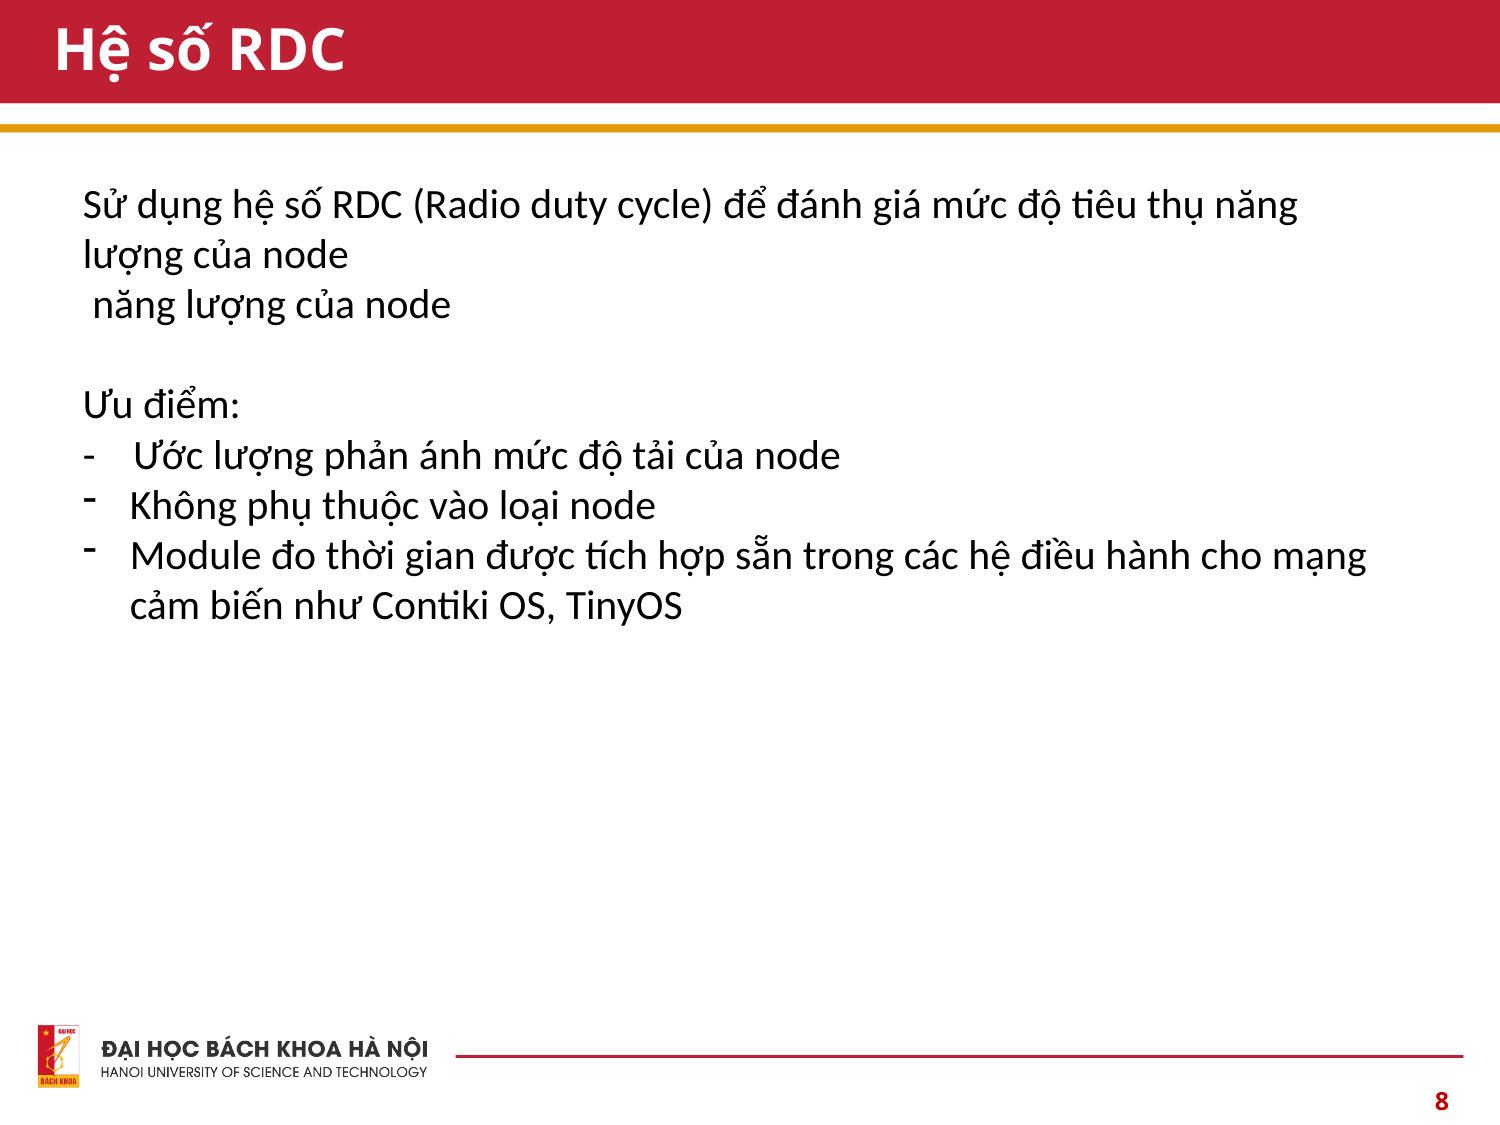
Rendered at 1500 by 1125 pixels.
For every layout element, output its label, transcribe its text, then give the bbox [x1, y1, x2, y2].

title Hệ số RDC [38, 12, 1462, 87]
picture [0, 0, 1500, 1125]
slide_number 8 [1126, 1078, 1464, 1125]
